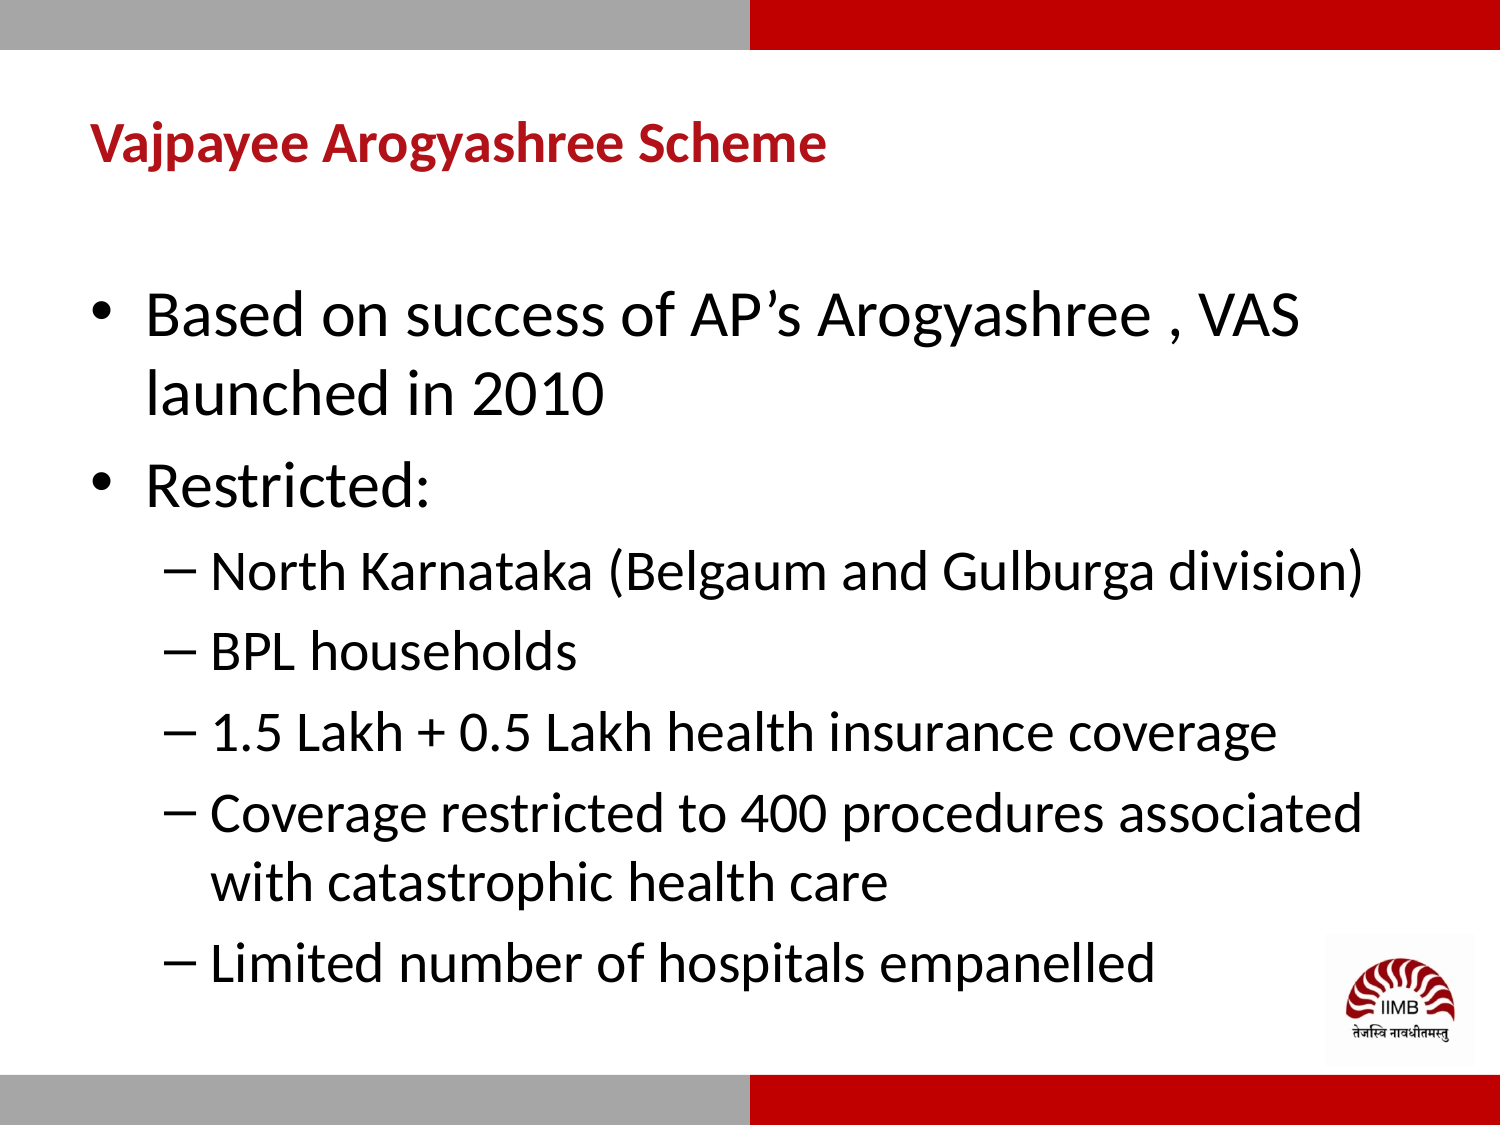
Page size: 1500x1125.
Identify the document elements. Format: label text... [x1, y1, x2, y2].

list Based on success of AP’s Arogyashree , VAS launched in 2010 Restricted: North Karnataka (Belgaum and Gulburga division) BPL households 1.5 Lakh + 0.5 Lakh health insurance coverage Coverage restricted to 400 procedures associated with catastrophic health care Limited number of hospitals empanelled [75, 262, 1425, 1005]
picture [1325, 934, 1475, 1066]
title Vajpayee Arogyashree Scheme [75, 45, 1425, 233]
